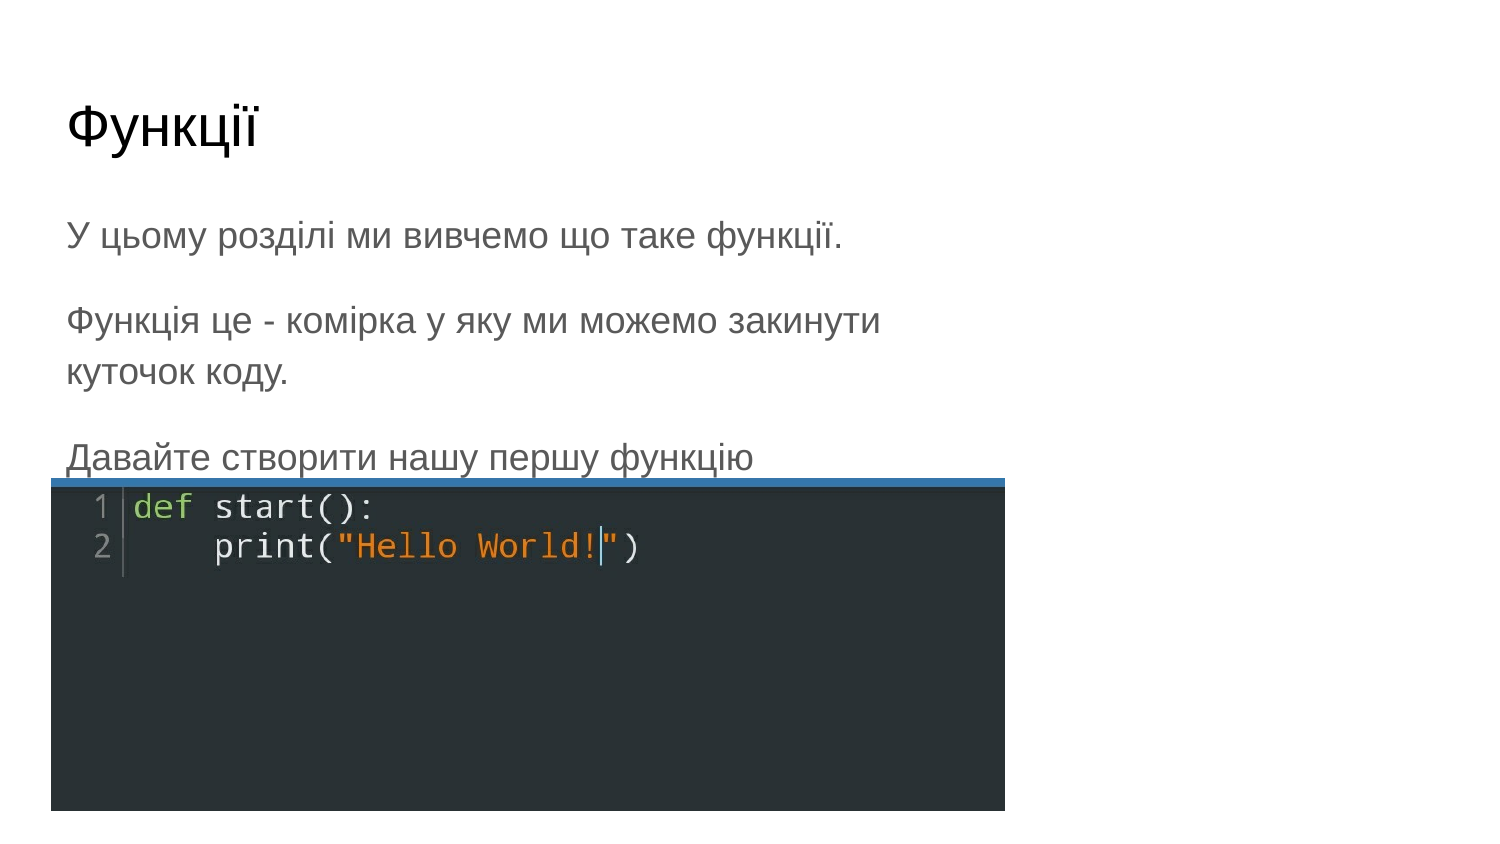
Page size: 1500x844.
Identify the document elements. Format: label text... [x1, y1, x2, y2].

list У цьому розділі ми вивчемо що таке функції. Функція це - комірка у яку ми можемо закинути куточок коду. Давайте створити нашу першу функцію [51, 189, 950, 477]
title Функції [51, 72, 1449, 167]
picture [50, 478, 1005, 811]
